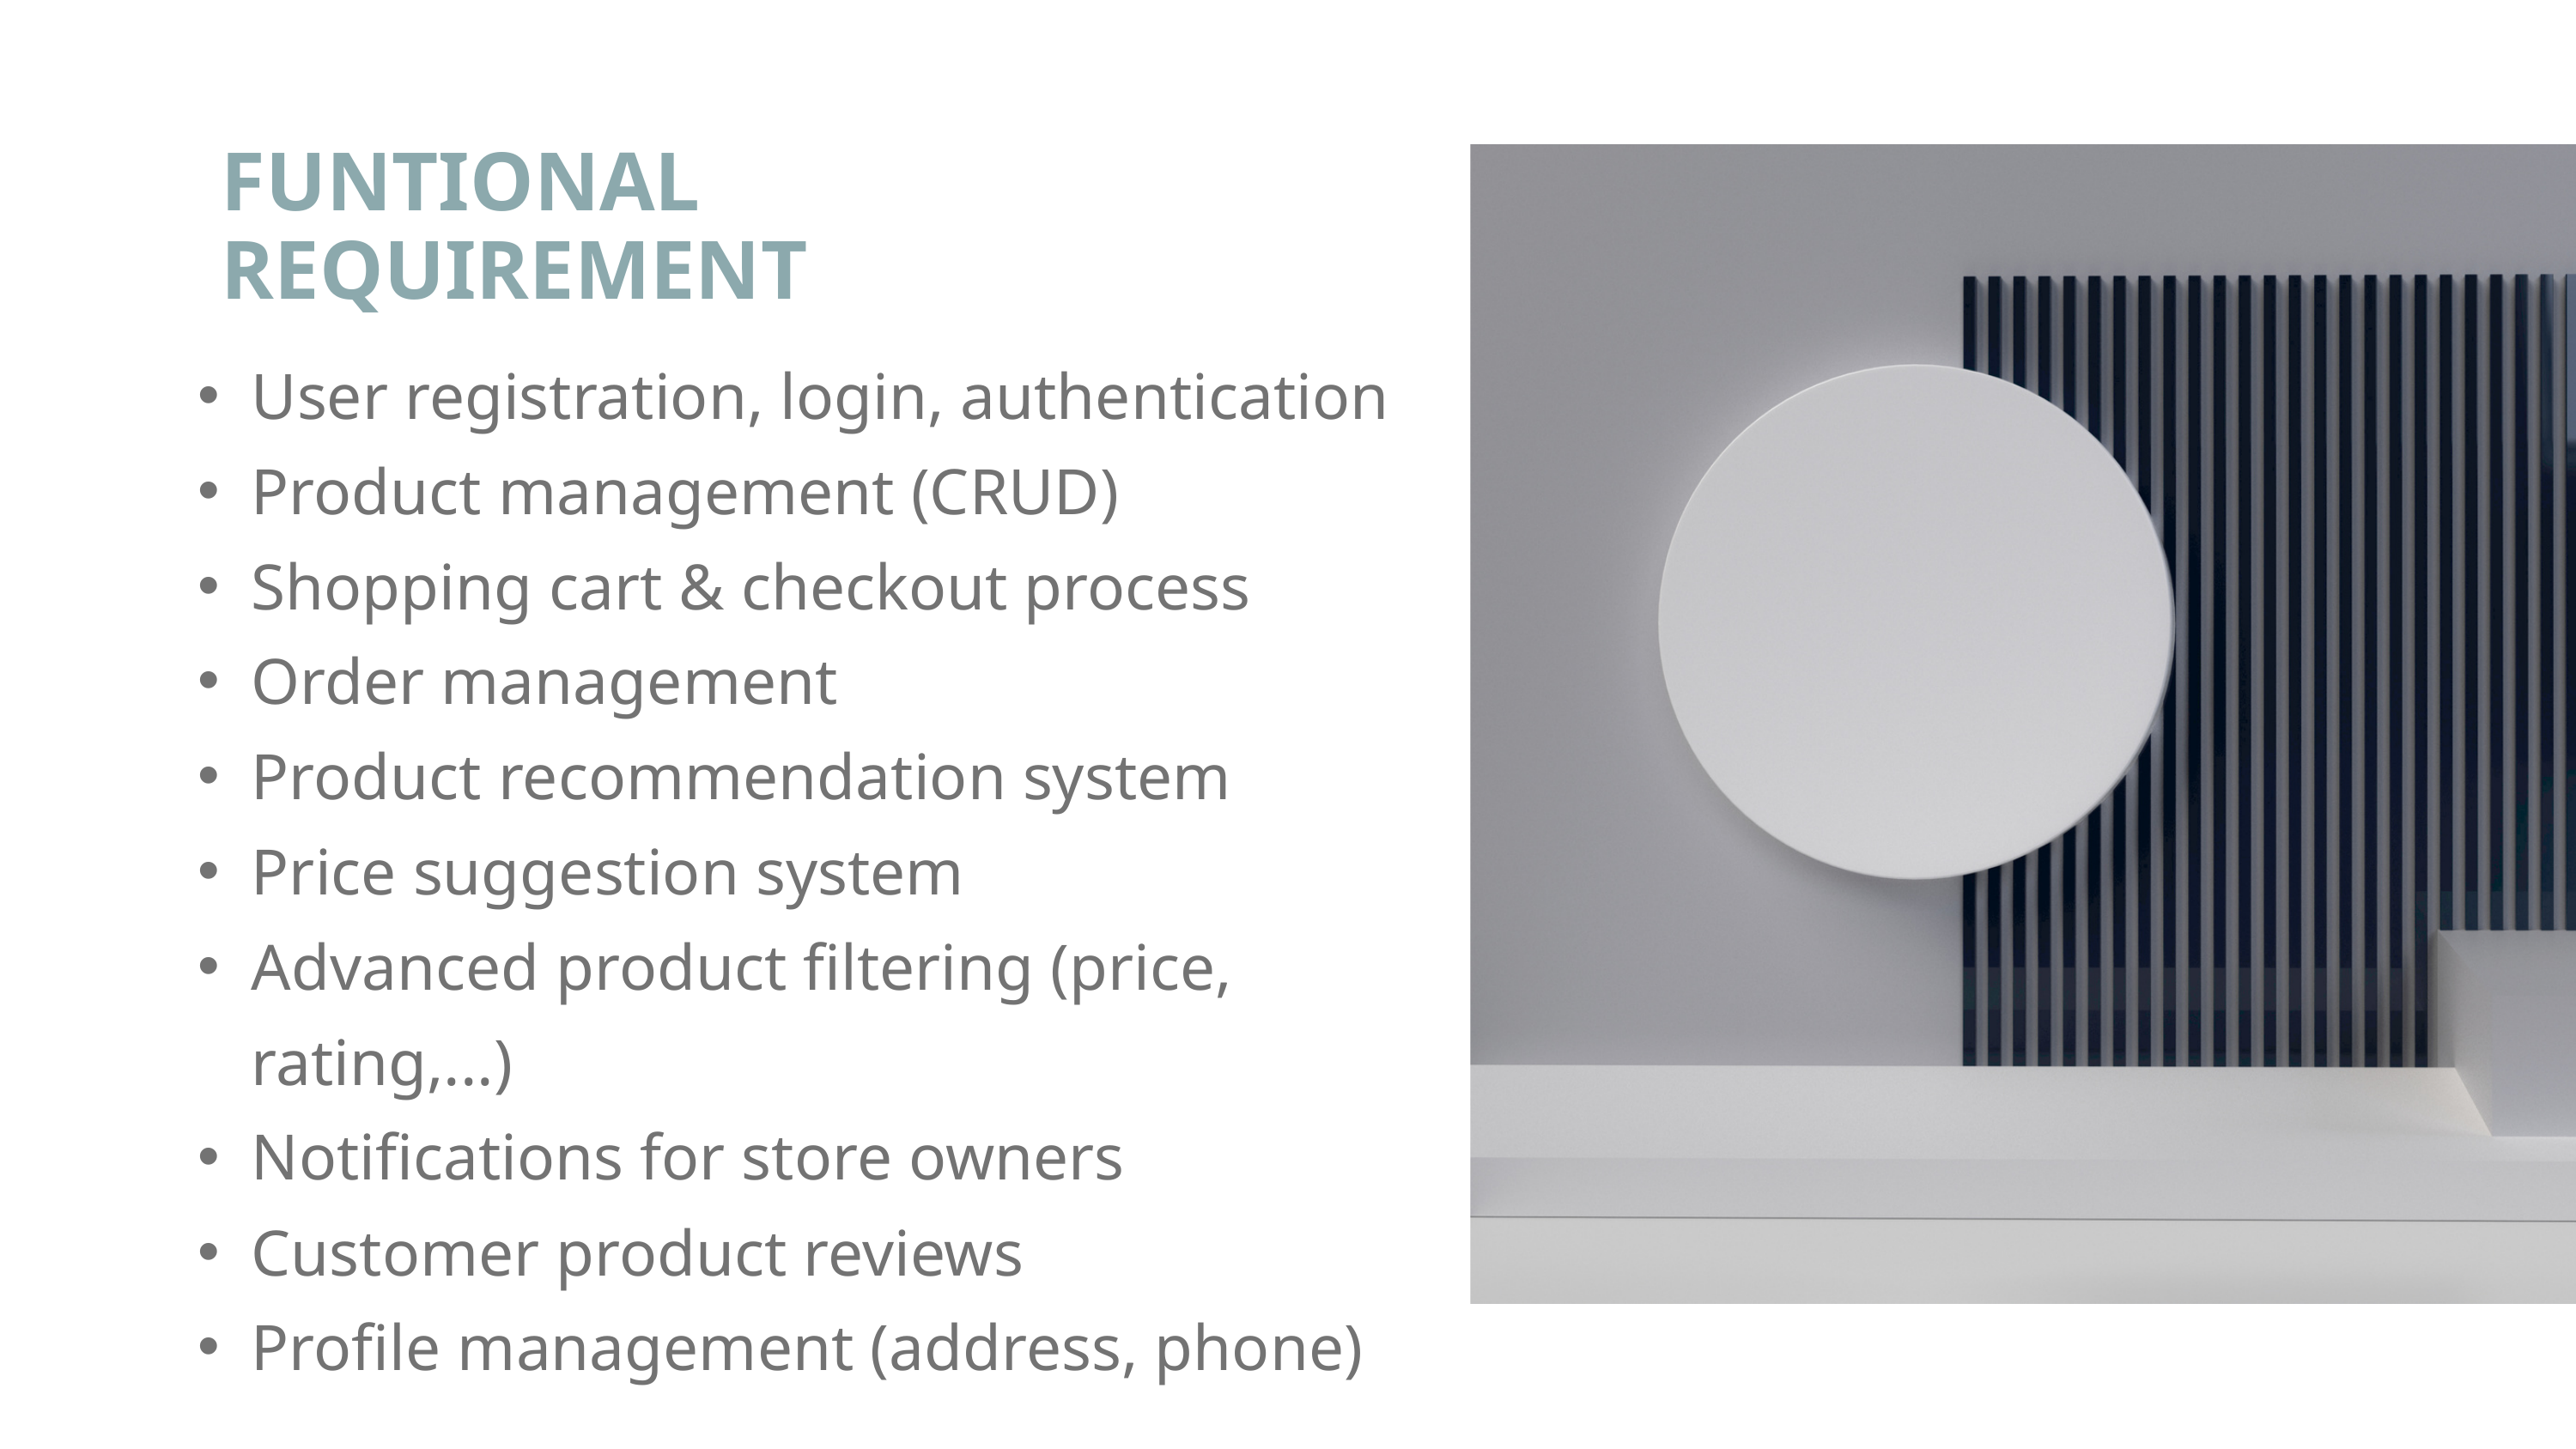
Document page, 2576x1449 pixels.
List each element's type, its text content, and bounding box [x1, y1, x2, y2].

text_box FUNTIONAL REQUIREMENT [221, 137, 1170, 316]
text_box [1470, 144, 2576, 1304]
text_box User registration, login, authentication Product management (CRUD) Shopping cart & checkout process Order management Product recommendation system Price suggestion system Advanced product filtering (price, rating,...) Notifications for store owners Customer product reviews Profile management (address, phone) [144, 336, 1510, 1384]
